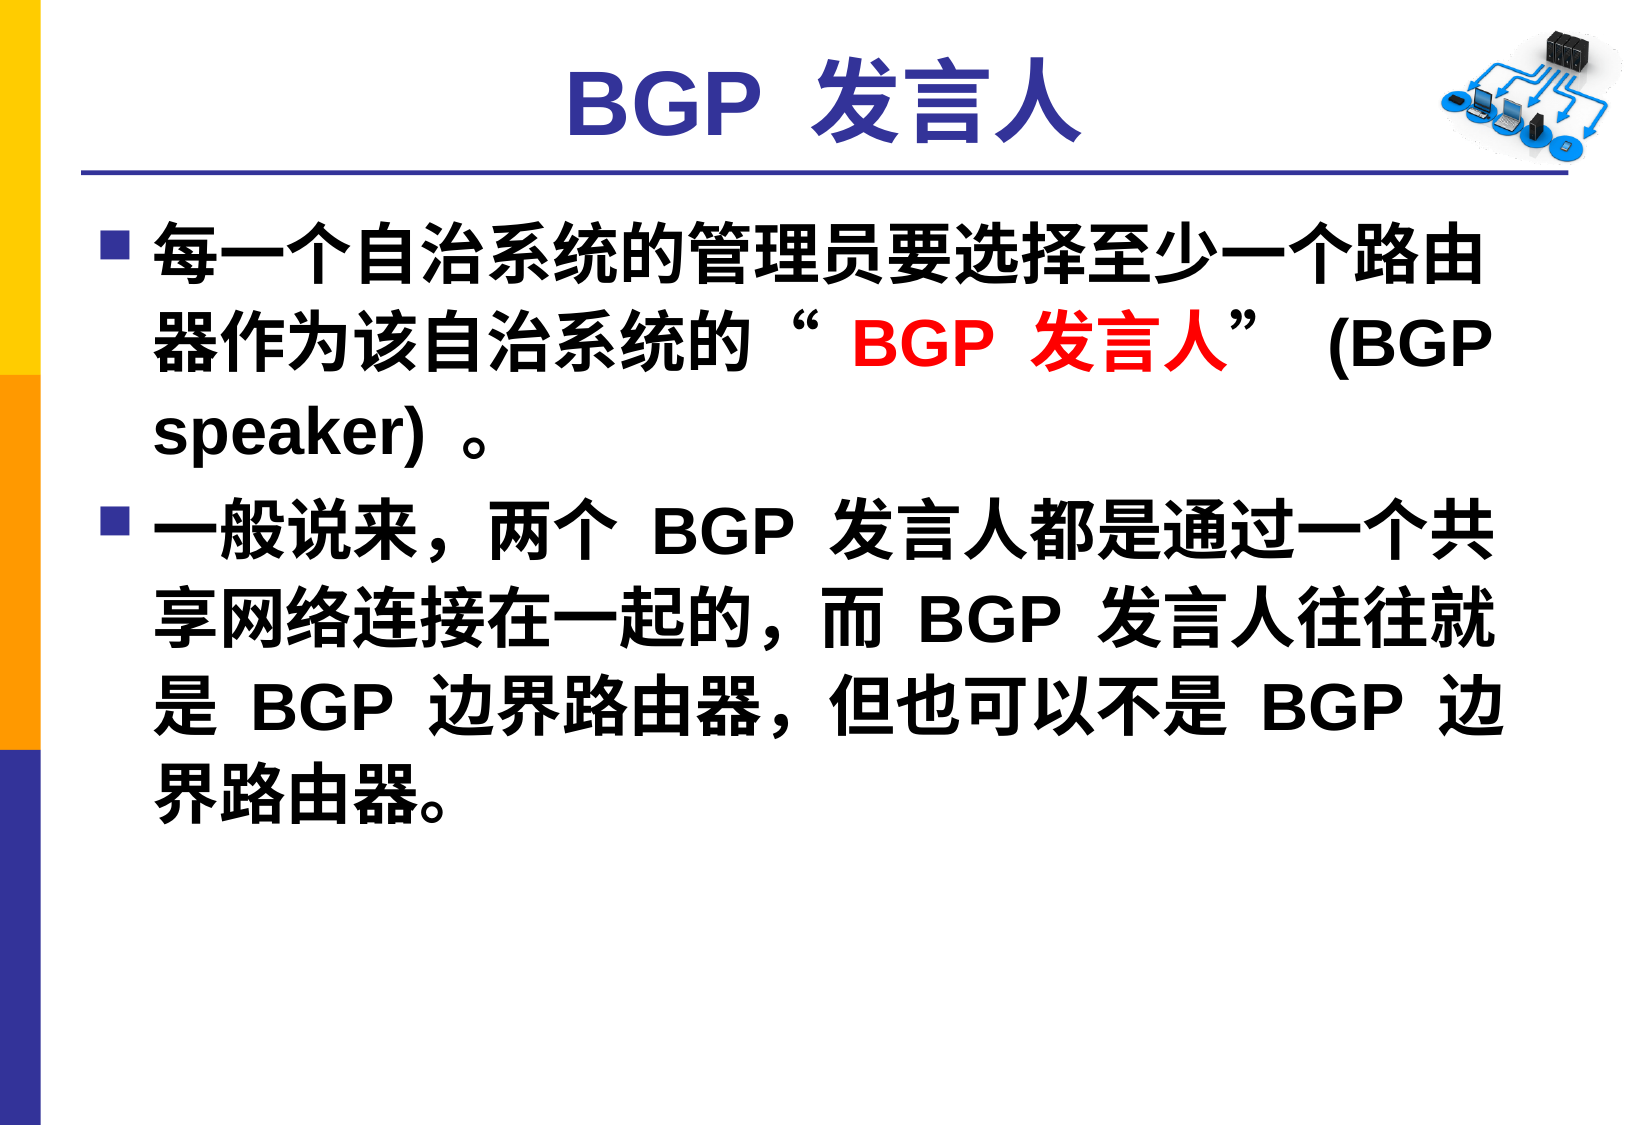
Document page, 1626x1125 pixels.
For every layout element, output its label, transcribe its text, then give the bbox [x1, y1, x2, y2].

list 每一个自治系统的管理员要选择至少一个路由器作为该自治系统的“ BGP 发言人” (BGP speaker) 。 一般说来，两个 BGP 发言人都是通过一个共享网络连接在一起的，而 BGP 发言人往往就是 BGP 边界路由器，但也可以不是 BGP 边界路由器。 [81, 196, 1569, 1006]
picture [1438, 30, 1624, 165]
title BGP 发言人 [81, 30, 1569, 161]
